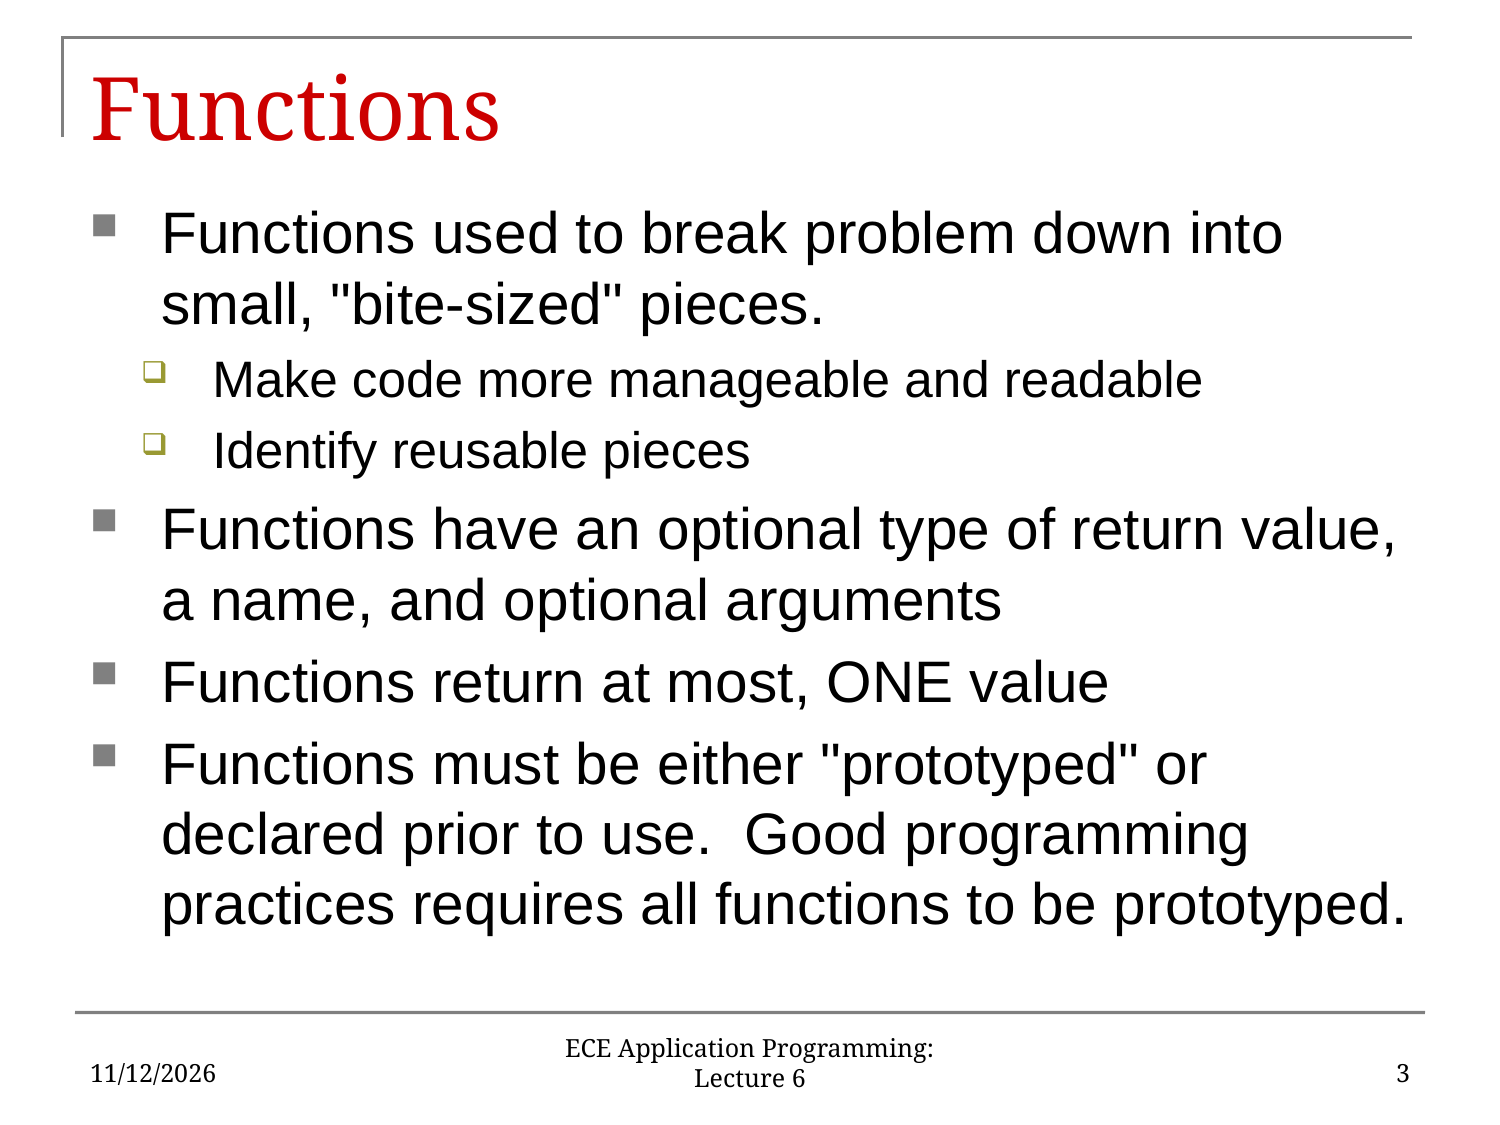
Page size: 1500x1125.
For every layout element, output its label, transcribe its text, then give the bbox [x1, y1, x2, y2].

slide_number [74, 1023, 426, 1100]
title Functions [75, 45, 1425, 163]
list Functions used to break problem down into small, "bite-sized" pieces. Make code more manageable and readable Identify reusable pieces Functions have an optional type of return value, a name, and optional arguments Functions return at most, ONE value Functions must be either "prototyped" or declared prior to use. Good programming practices requires all functions to be prototyped. [75, 187, 1425, 1006]
footer ECE Application Programming: Lecture 6 [512, 1024, 988, 1101]
slide_number 3 [1074, 1023, 1426, 1100]
